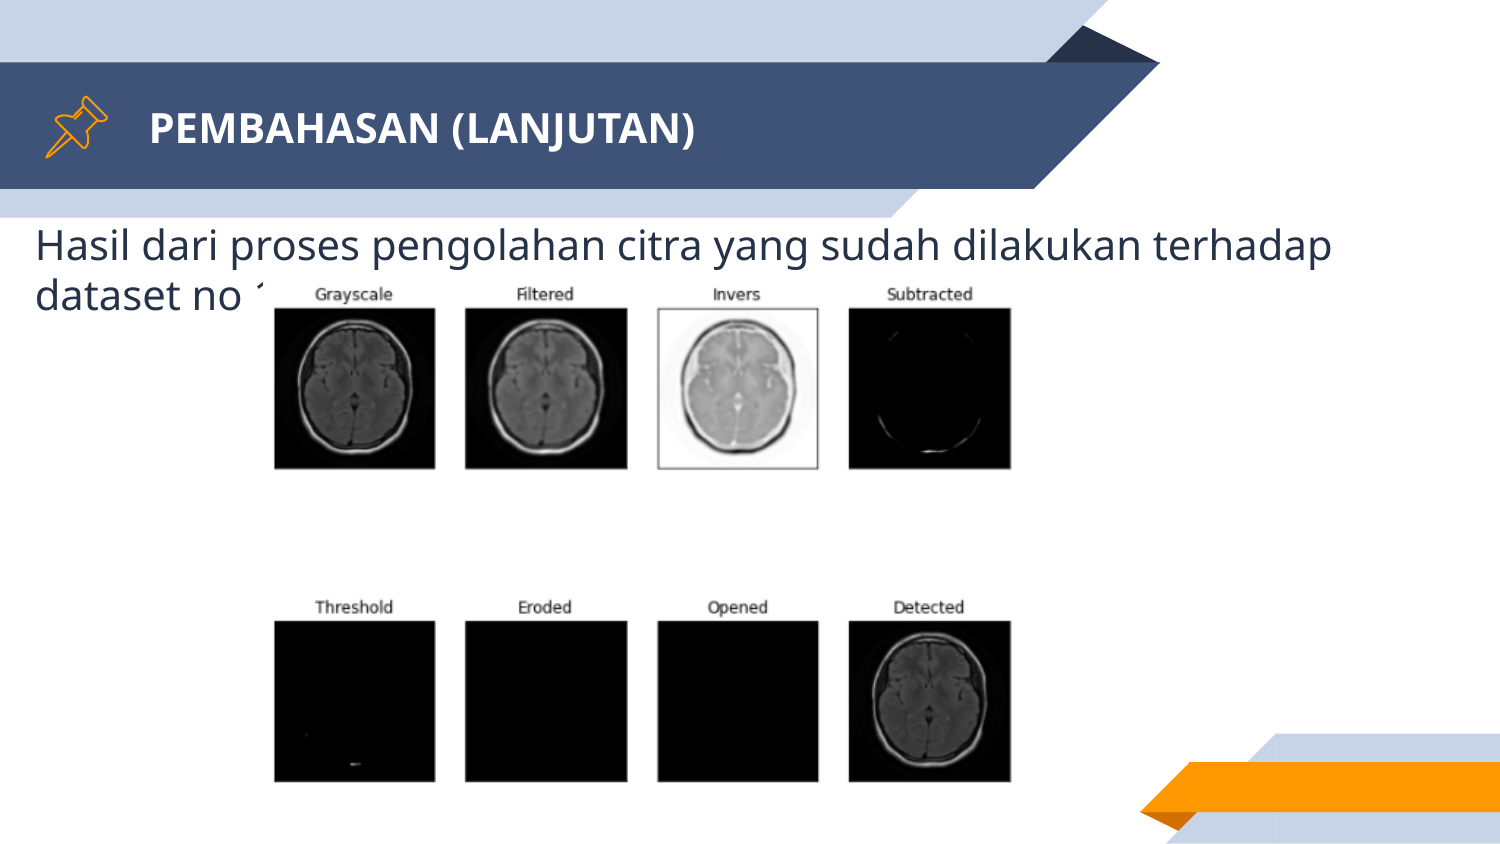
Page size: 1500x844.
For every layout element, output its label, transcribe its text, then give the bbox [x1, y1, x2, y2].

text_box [45, 96, 108, 158]
picture [262, 278, 1025, 800]
list Hasil dari proses pengolahan citra yang sudah dilakukan terhadap dataset no 100.jpg: [0, 185, 1385, 756]
title PEMBAHASAN (LANJUTAN) [133, 64, 1035, 190]
